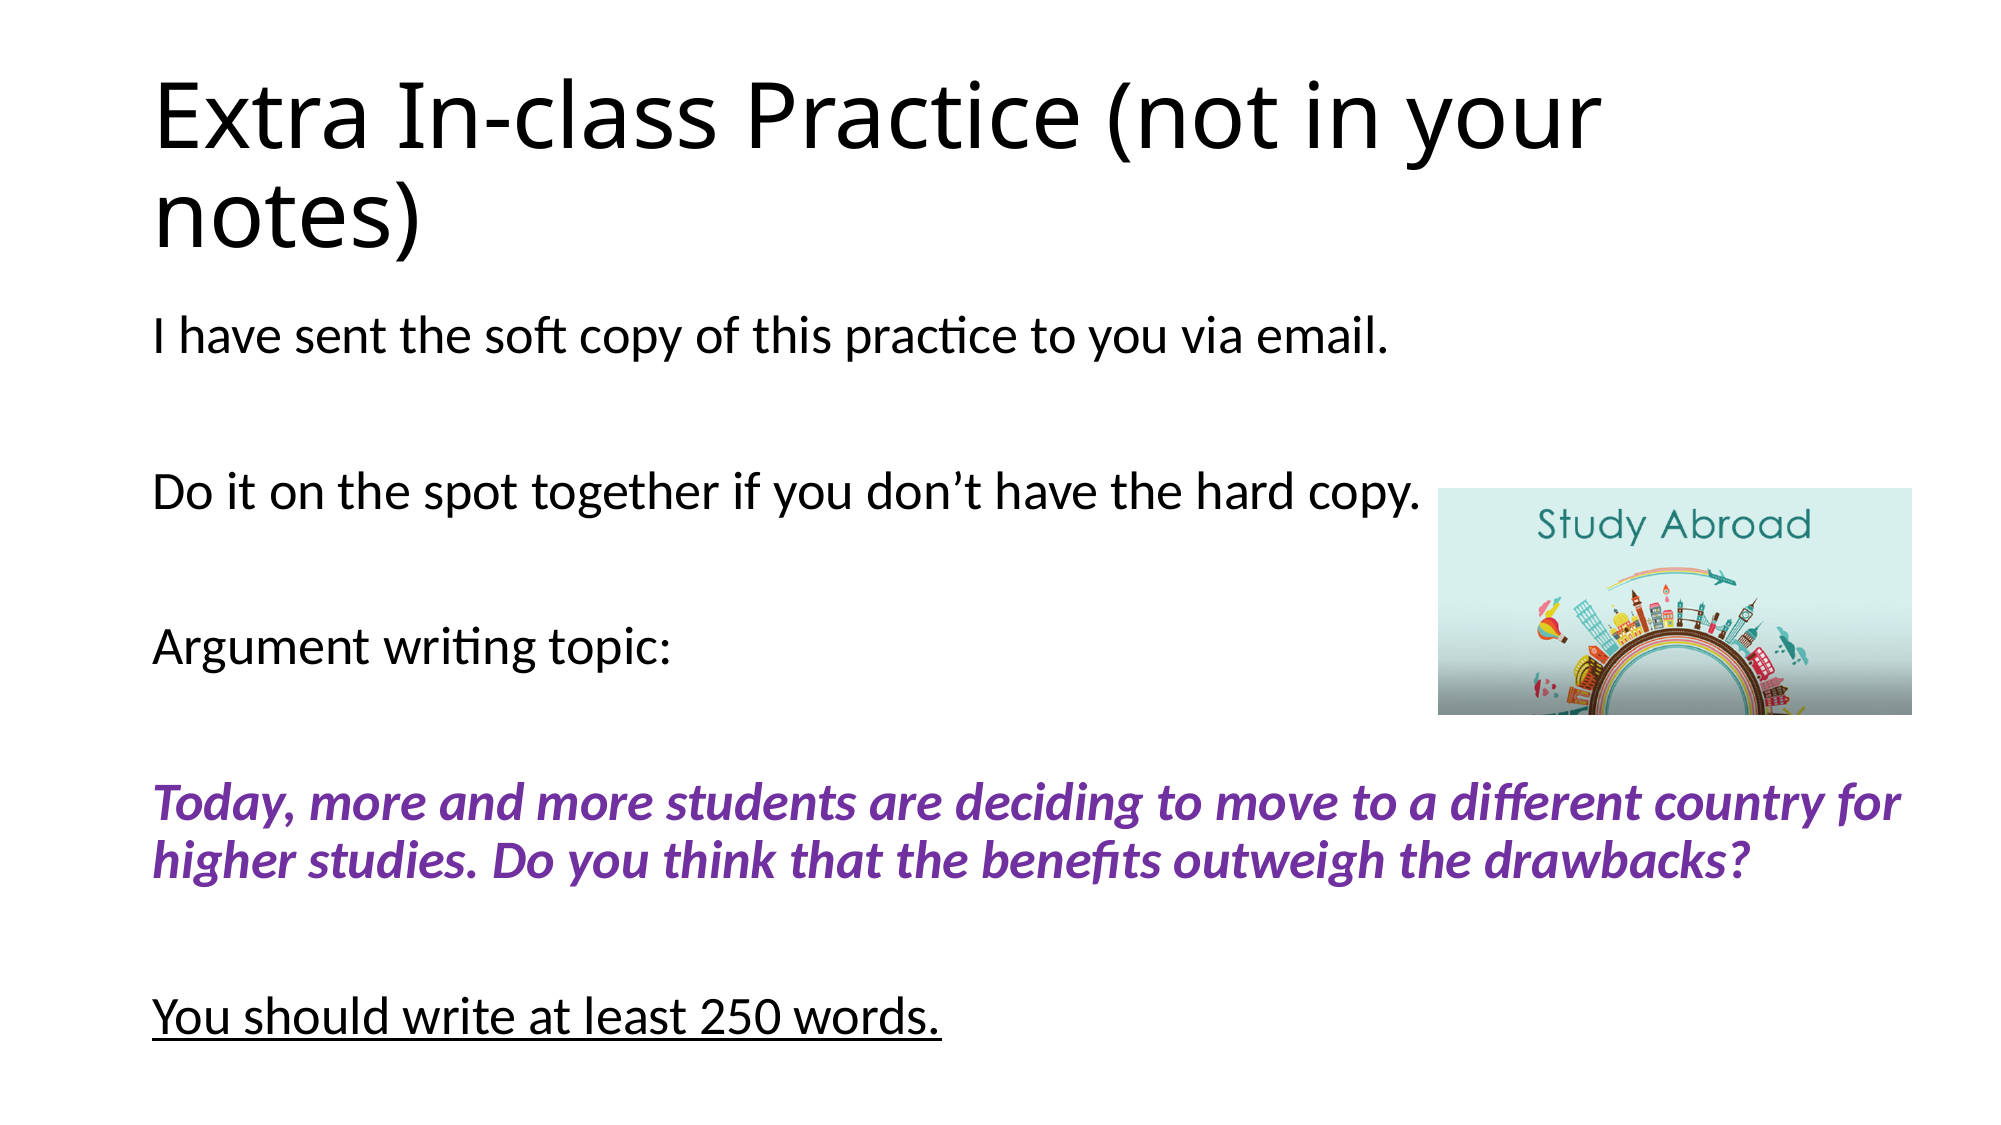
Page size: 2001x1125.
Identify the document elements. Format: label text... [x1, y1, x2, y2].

list I have sent the soft copy of this practice to you via email. Do it on the spot together if you don’t have the hard copy. Argument writing topic: Today, more and more students are deciding to move to a different country for higher studies. Do you think that the benefits outweigh the drawbacks? You should write at least 250 words. [137, 299, 1953, 1066]
picture [1438, 488, 1912, 715]
title Extra In-class Practice (not in your notes) [137, 59, 1863, 278]
